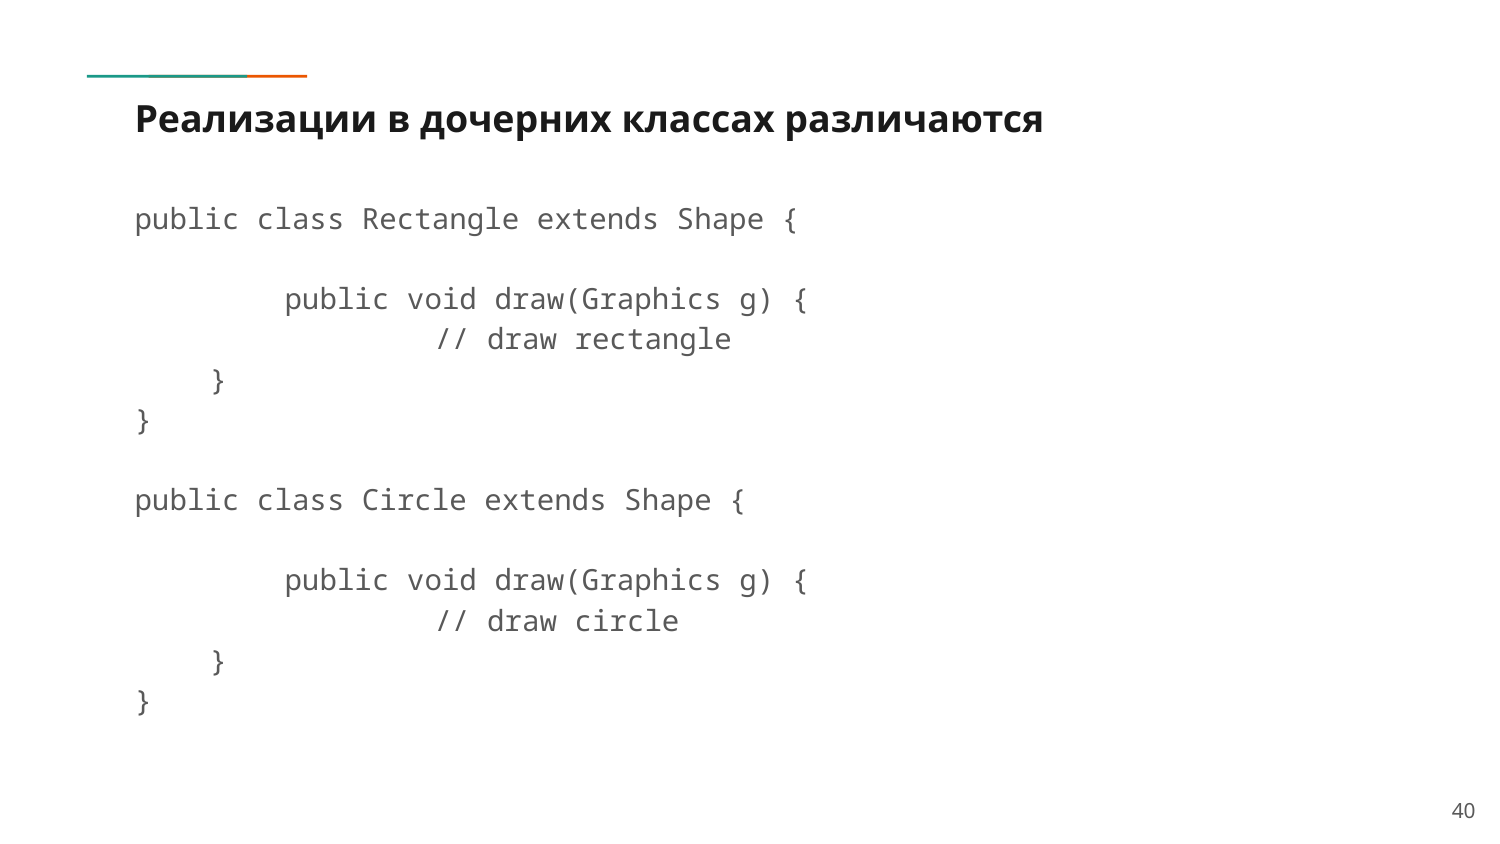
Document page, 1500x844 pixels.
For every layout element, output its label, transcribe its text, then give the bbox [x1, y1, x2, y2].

list public class Rectangle extends Shape { public void draw(Graphics g) { // draw rectangle } } public class Circle extends Shape { public void draw(Graphics g) { // draw circle } } [119, 180, 1381, 780]
slide_number 40 [1400, 779, 1491, 844]
title Реализации в дочерних классах различаются [119, 80, 1381, 155]
